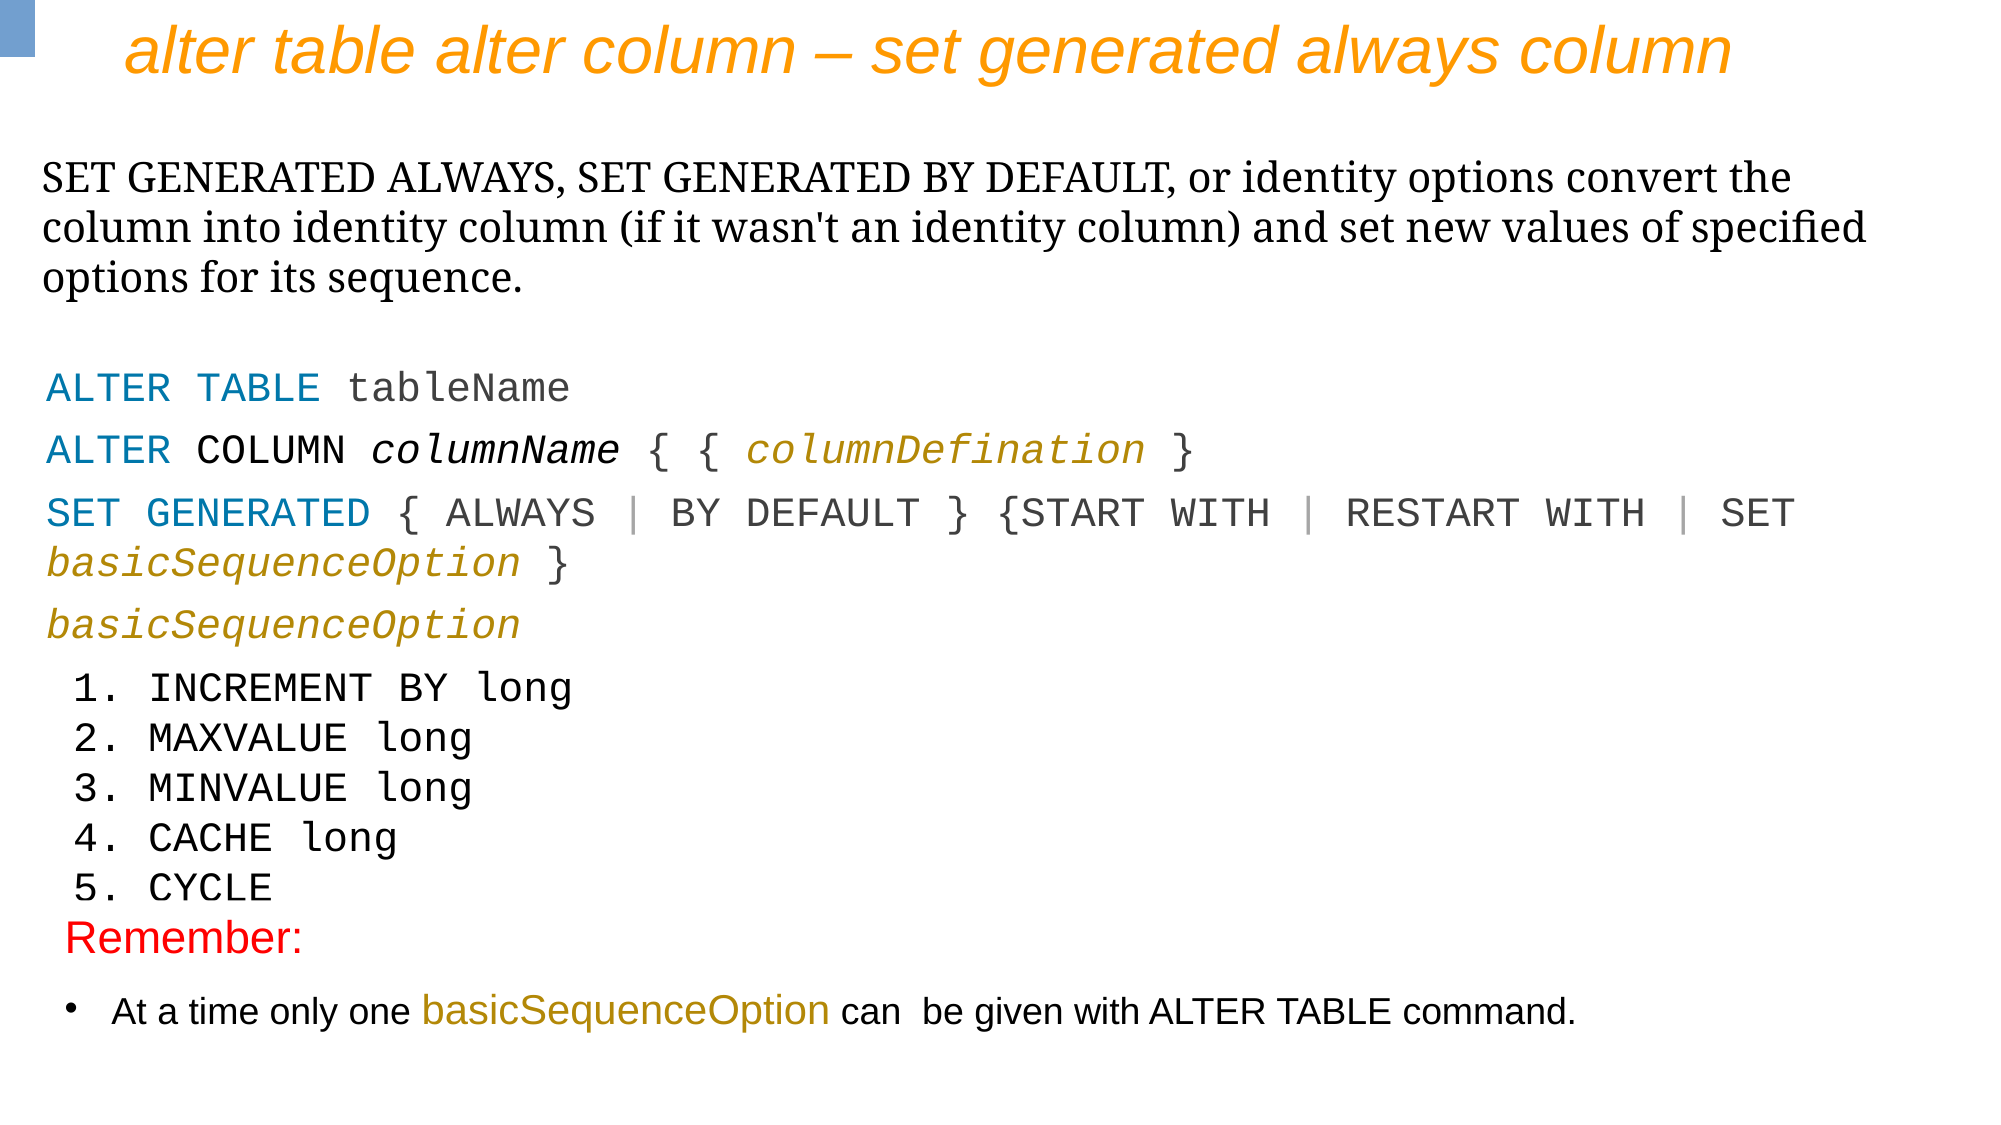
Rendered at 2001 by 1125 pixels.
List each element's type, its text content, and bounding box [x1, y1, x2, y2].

text_box SET GENERATED ALWAYS, SET GENERATED BY DEFAULT, or identity options convert the column into identity column (if it wasn't an identity column) and set new values of specified options for its sequence. [26, 143, 1965, 309]
text_box Remember: At a time only one basicSequenceOption can be given with ALTER TABLE command. [49, 900, 1976, 1041]
text_box alter table alter column – set generated always column [102, 0, 1750, 95]
text_box ALTER TABLE tableName ALTER COLUMN columnName { { columnDefination } SET GENERATED { ALWAYS | BY DEFAULT } {START WITH | RESTART WITH | SET basicSequenceOption } basicSequenceOption INCREMENT BY long MAXVALUE long MINVALUE long CACHE long CYCLE [31, 352, 1969, 918]
